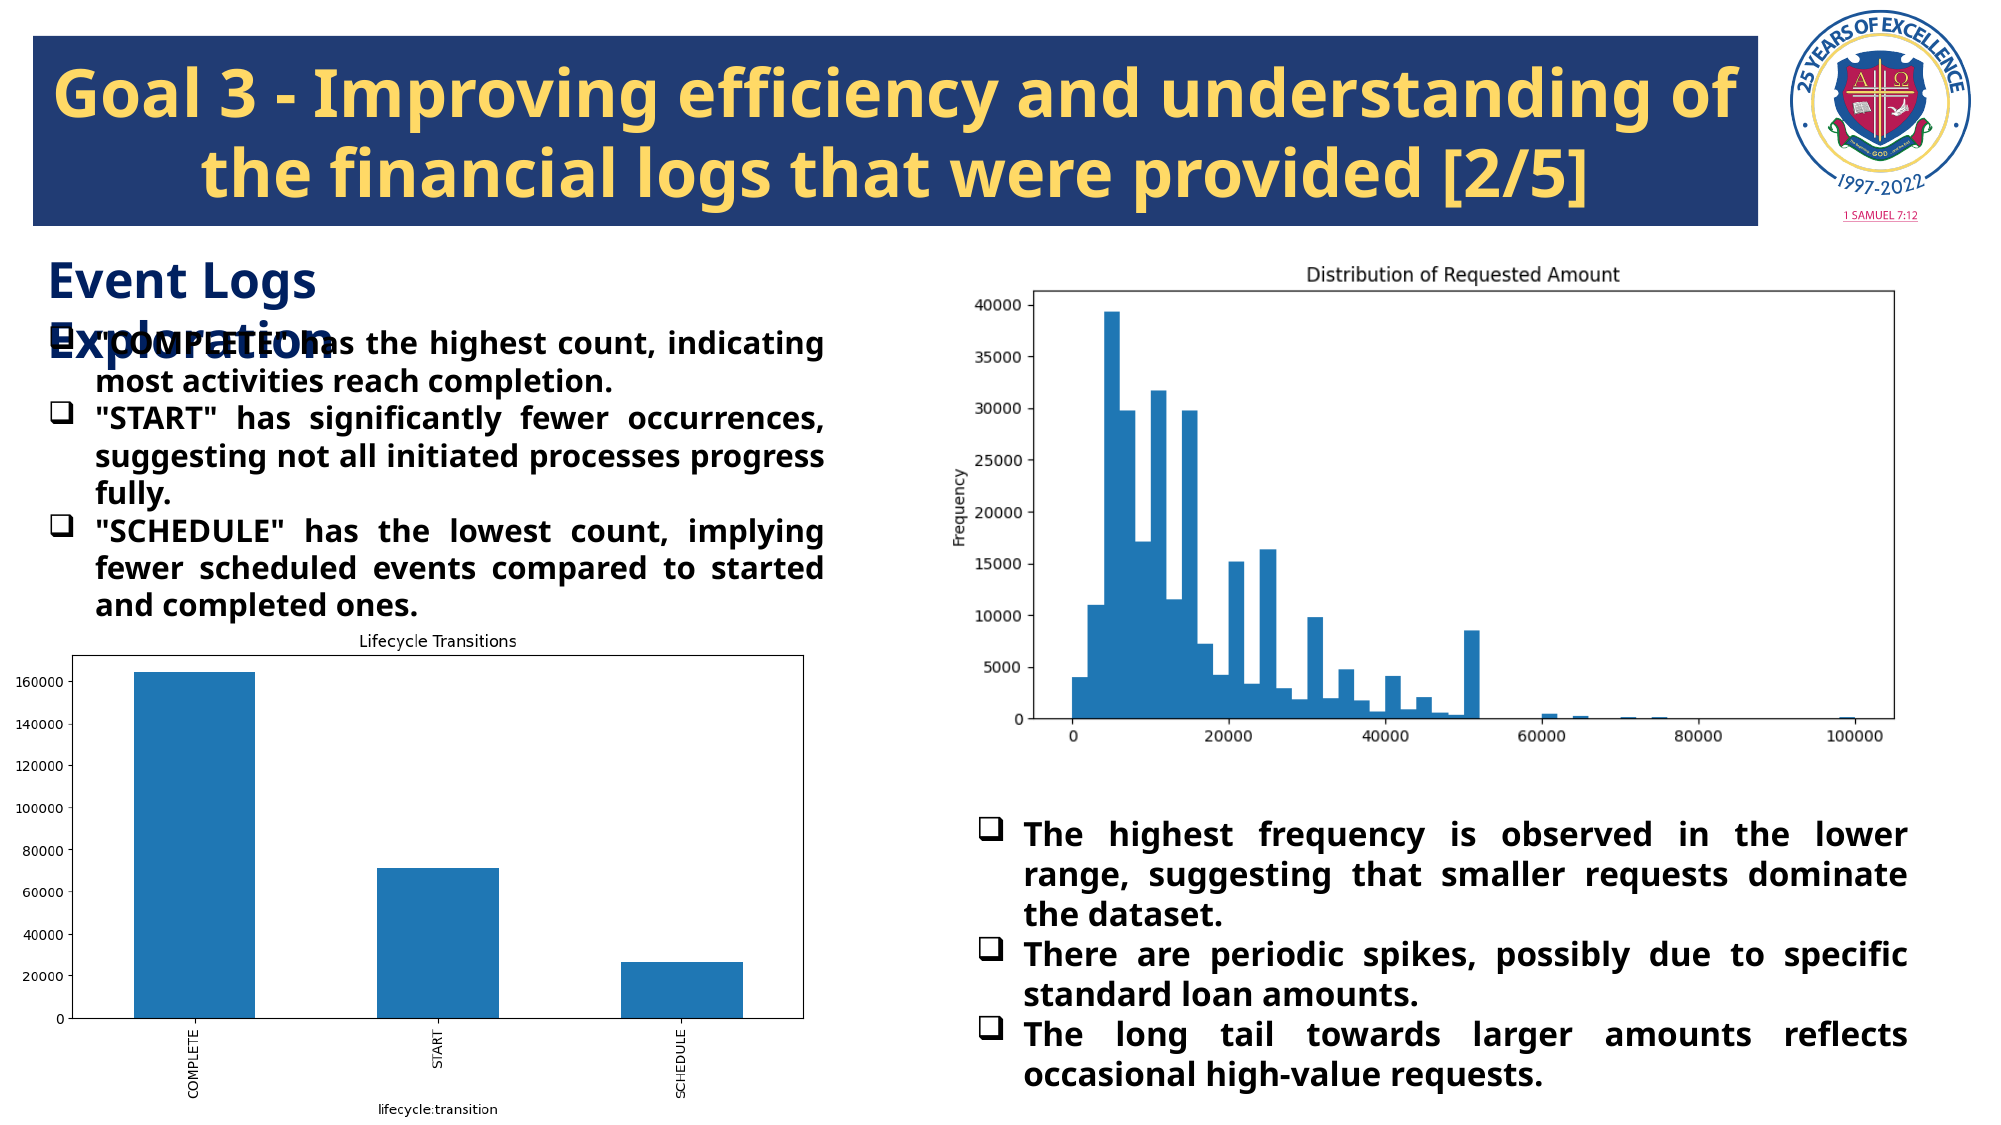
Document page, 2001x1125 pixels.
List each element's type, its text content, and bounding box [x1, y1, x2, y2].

picture [3, 624, 812, 1125]
picture [941, 255, 1905, 757]
picture [1757, 0, 2000, 242]
text_box Event Logs Exploration [33, 241, 633, 316]
text_box The highest frequency is observed in the lower range, suggesting that smaller requests dominate the dataset. There are periodic spikes, possibly due to specific standard loan amounts. The long tail towards larger amounts reflects occasional high-value requests. [961, 806, 1925, 1101]
text_box "COMPLETE" has the highest count, indicating most activities reach completion. "START" has significantly fewer occurrences, suggesting not all initiated processes progress fully. "SCHEDULE" has the lowest count, implying fewer scheduled events compared to started and completed ones. [33, 316, 841, 631]
text_box Goal 3 - Improving efficiency and understanding of the financial logs that were provided [2/5] [33, 35, 1752, 226]
